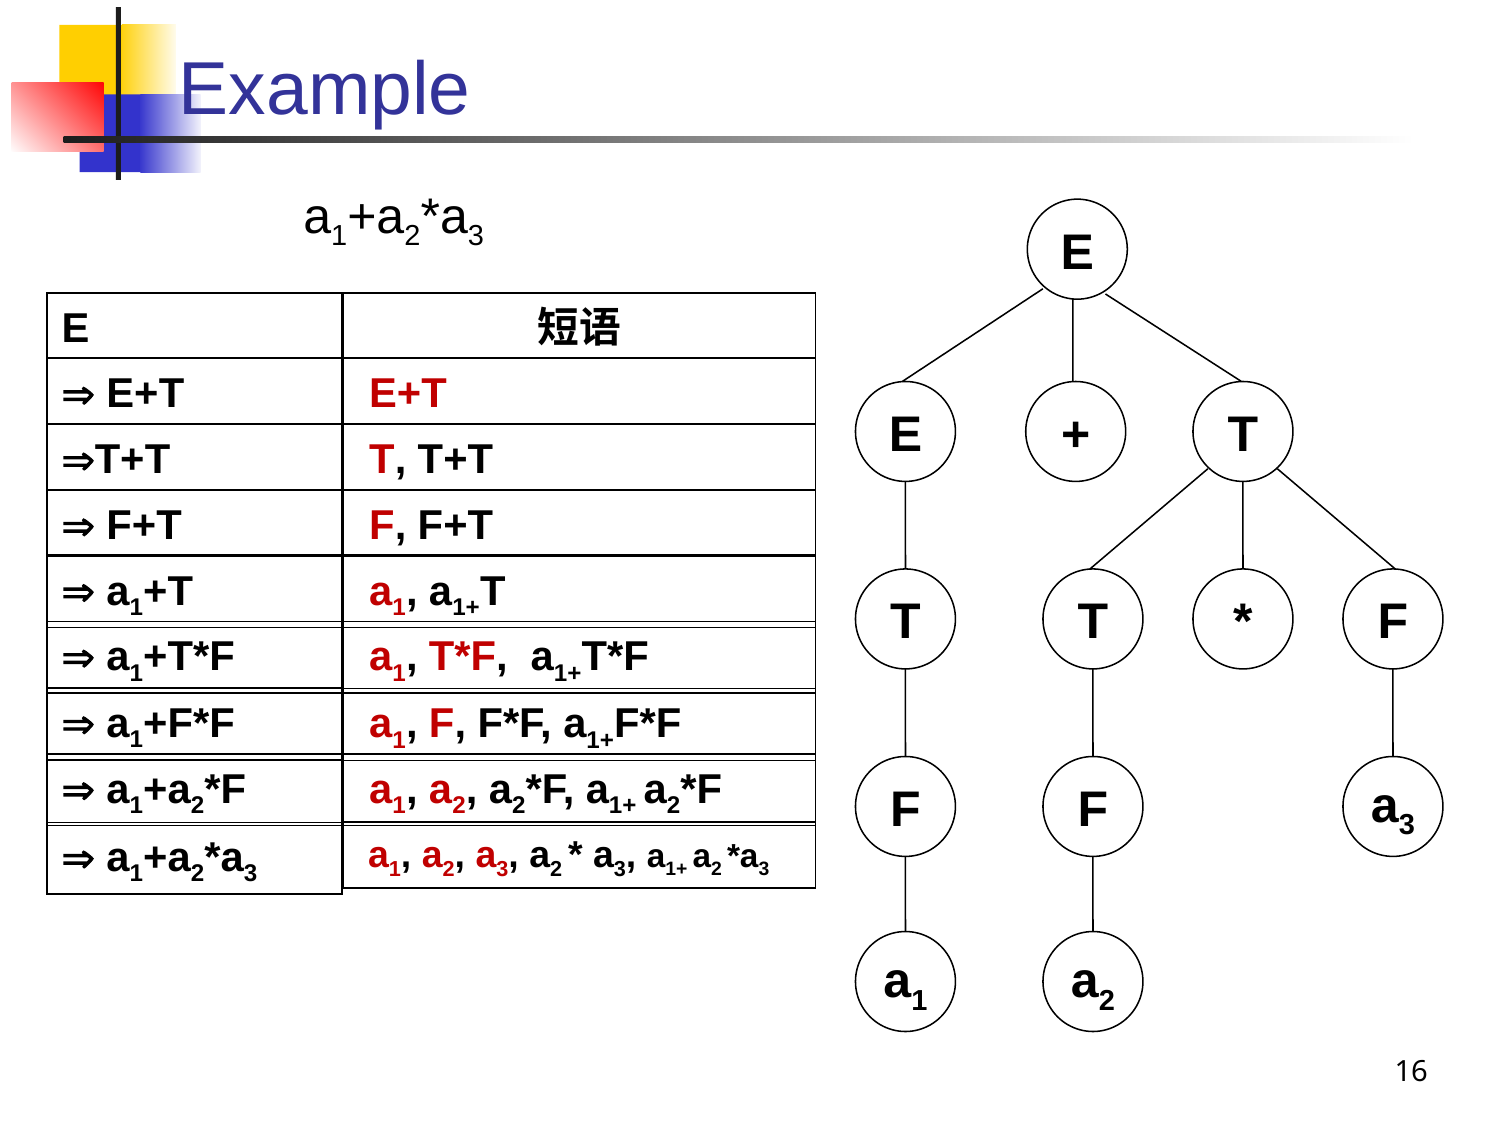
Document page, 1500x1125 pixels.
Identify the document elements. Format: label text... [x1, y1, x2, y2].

text_box a2 [1042, 931, 1143, 1032]
text_box  a1+a2*a3 [46, 822, 343, 894]
text_box T, T+T [342, 424, 816, 490]
text_box  a1+T*F [46, 621, 342, 688]
text_box F [1042, 756, 1143, 857]
slide_number 16 [1130, 1023, 1444, 1100]
text_box  a1+F*F [46, 688, 342, 754]
text_box  a1+T [46, 555, 342, 621]
text_box  F+T [46, 490, 342, 555]
text_box E [46, 292, 342, 358]
text_box T [855, 568, 956, 669]
text_box T+T [46, 424, 342, 490]
text_box 短语 [342, 292, 816, 358]
text_box F [855, 756, 956, 857]
text_box * [1192, 568, 1293, 669]
text_box F, F+T [342, 490, 816, 555]
text_box a1+a2*a3 [288, 175, 500, 259]
text_box a1, a1+T [342, 555, 816, 621]
text_box + [1025, 381, 1126, 482]
text_box  a1+a2*F [46, 754, 342, 822]
text_box a1, a2, a3, a2 * a3, a1+ a2 *a3 [343, 822, 816, 889]
text_box E [855, 381, 956, 482]
text_box  E+T [46, 358, 342, 424]
text_box a1, F, F*F, a1+F*F [342, 688, 816, 754]
text_box a1 [855, 931, 956, 1032]
text_box E [1027, 199, 1128, 300]
title Example [163, 34, 1466, 138]
text_box F [1342, 568, 1443, 669]
text_box T [1042, 568, 1143, 669]
text_box T [1192, 381, 1293, 482]
text_box a3 [1342, 756, 1443, 857]
text_box E+T [342, 358, 816, 424]
text_box a1, a2, a2*F, a1+ a2*F [342, 754, 816, 822]
text_box a1, T*F, a1+T*F [342, 621, 816, 688]
